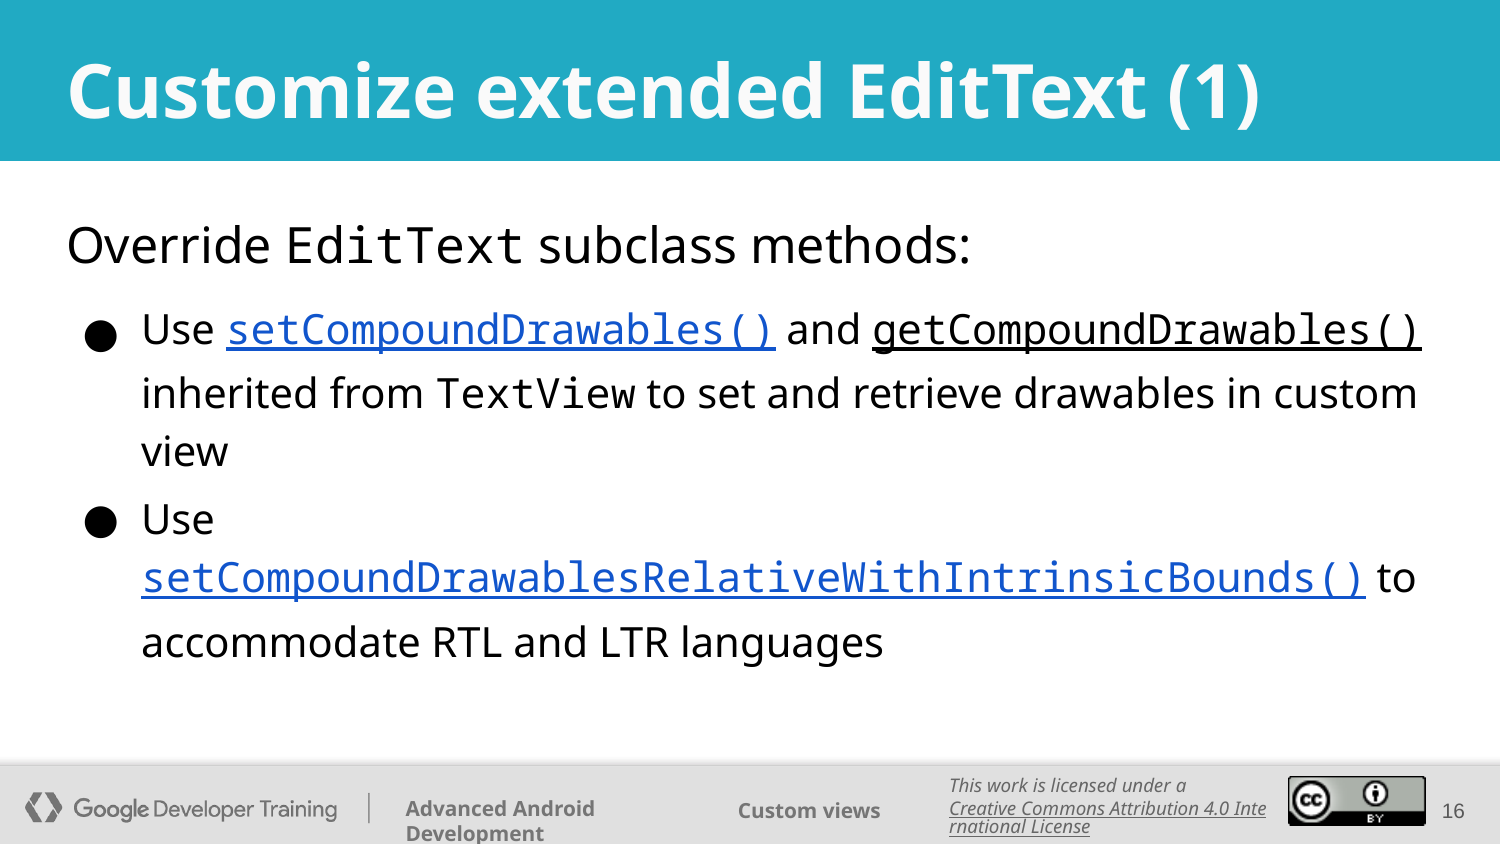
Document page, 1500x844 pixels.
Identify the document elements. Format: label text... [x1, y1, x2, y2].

picture [0, 161, 1500, 844]
list Override EditText subclass methods: Use setCompoundDrawables() and getCompoundDrawables() inherited from TextView to set and retrieve drawables in custom view Use setCompoundDrawablesRelativeWithIntrinsicBounds() to accommodate RTL and LTR languages [51, 189, 1449, 737]
title Customize extended EditText (1) [51, 28, 1449, 122]
slide_number ‹#› [1389, 777, 1480, 842]
